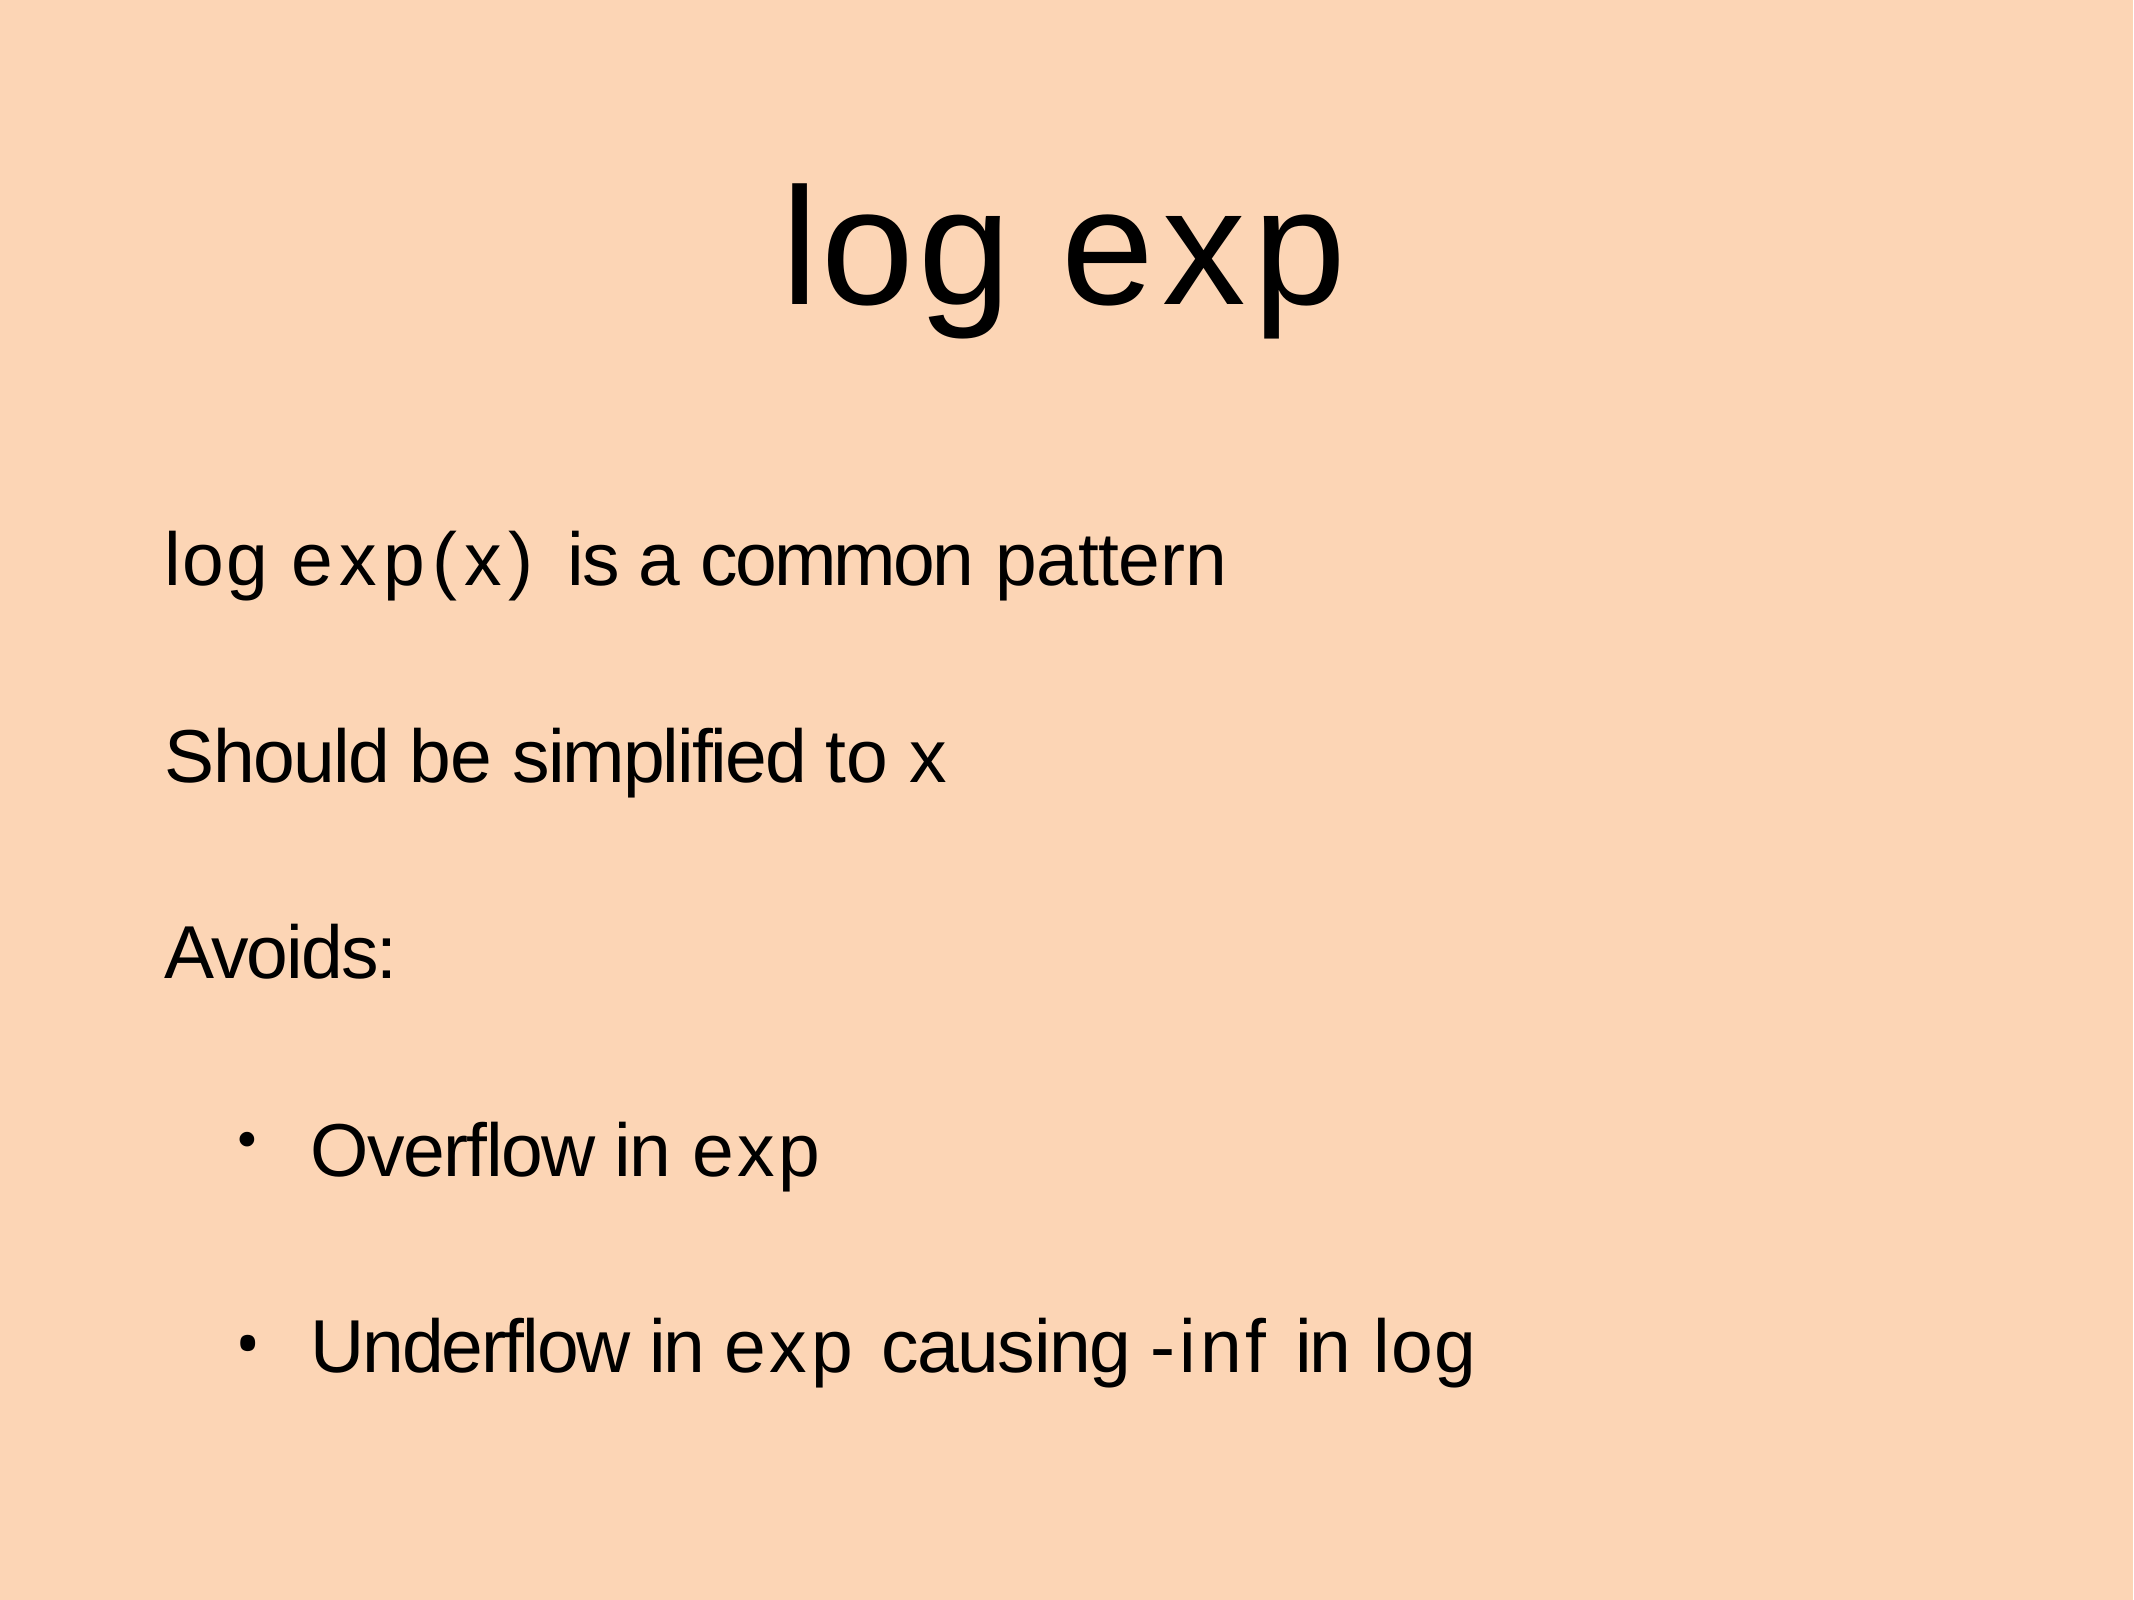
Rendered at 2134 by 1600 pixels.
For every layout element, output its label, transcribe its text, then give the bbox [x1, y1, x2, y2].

title log exp [779, 135, 1353, 405]
text_box log exp(x) is a common pattern Should be simplified to x Avoids: Overflow in exp Underflow in exp causing -inf in log [160, 508, 1522, 1387]
